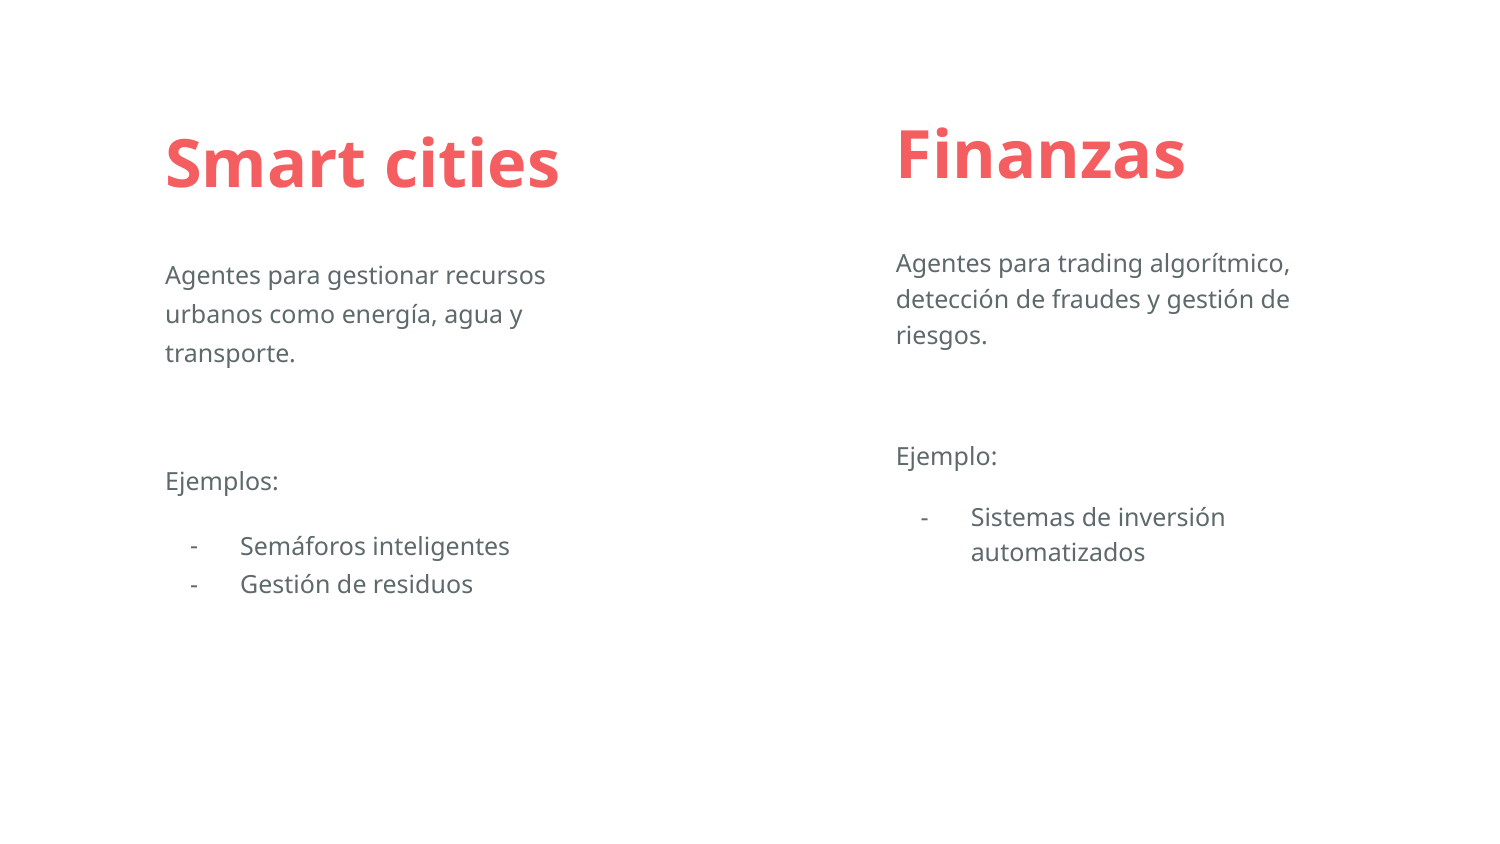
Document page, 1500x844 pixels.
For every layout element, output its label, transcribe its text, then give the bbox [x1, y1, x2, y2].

list Agentes para gestionar recursos urbanos como energía, agua y transporte. Ejemplos: Semáforos inteligentes Gestión de residuos [150, 237, 611, 760]
title Finanzas [880, 92, 1342, 217]
title Smart cities [150, 100, 611, 225]
list Agentes para trading algorítmico, detección de fraudes y gestión de riesgos. Ejemplo: Sistemas de inversión automatizados [880, 229, 1342, 752]
